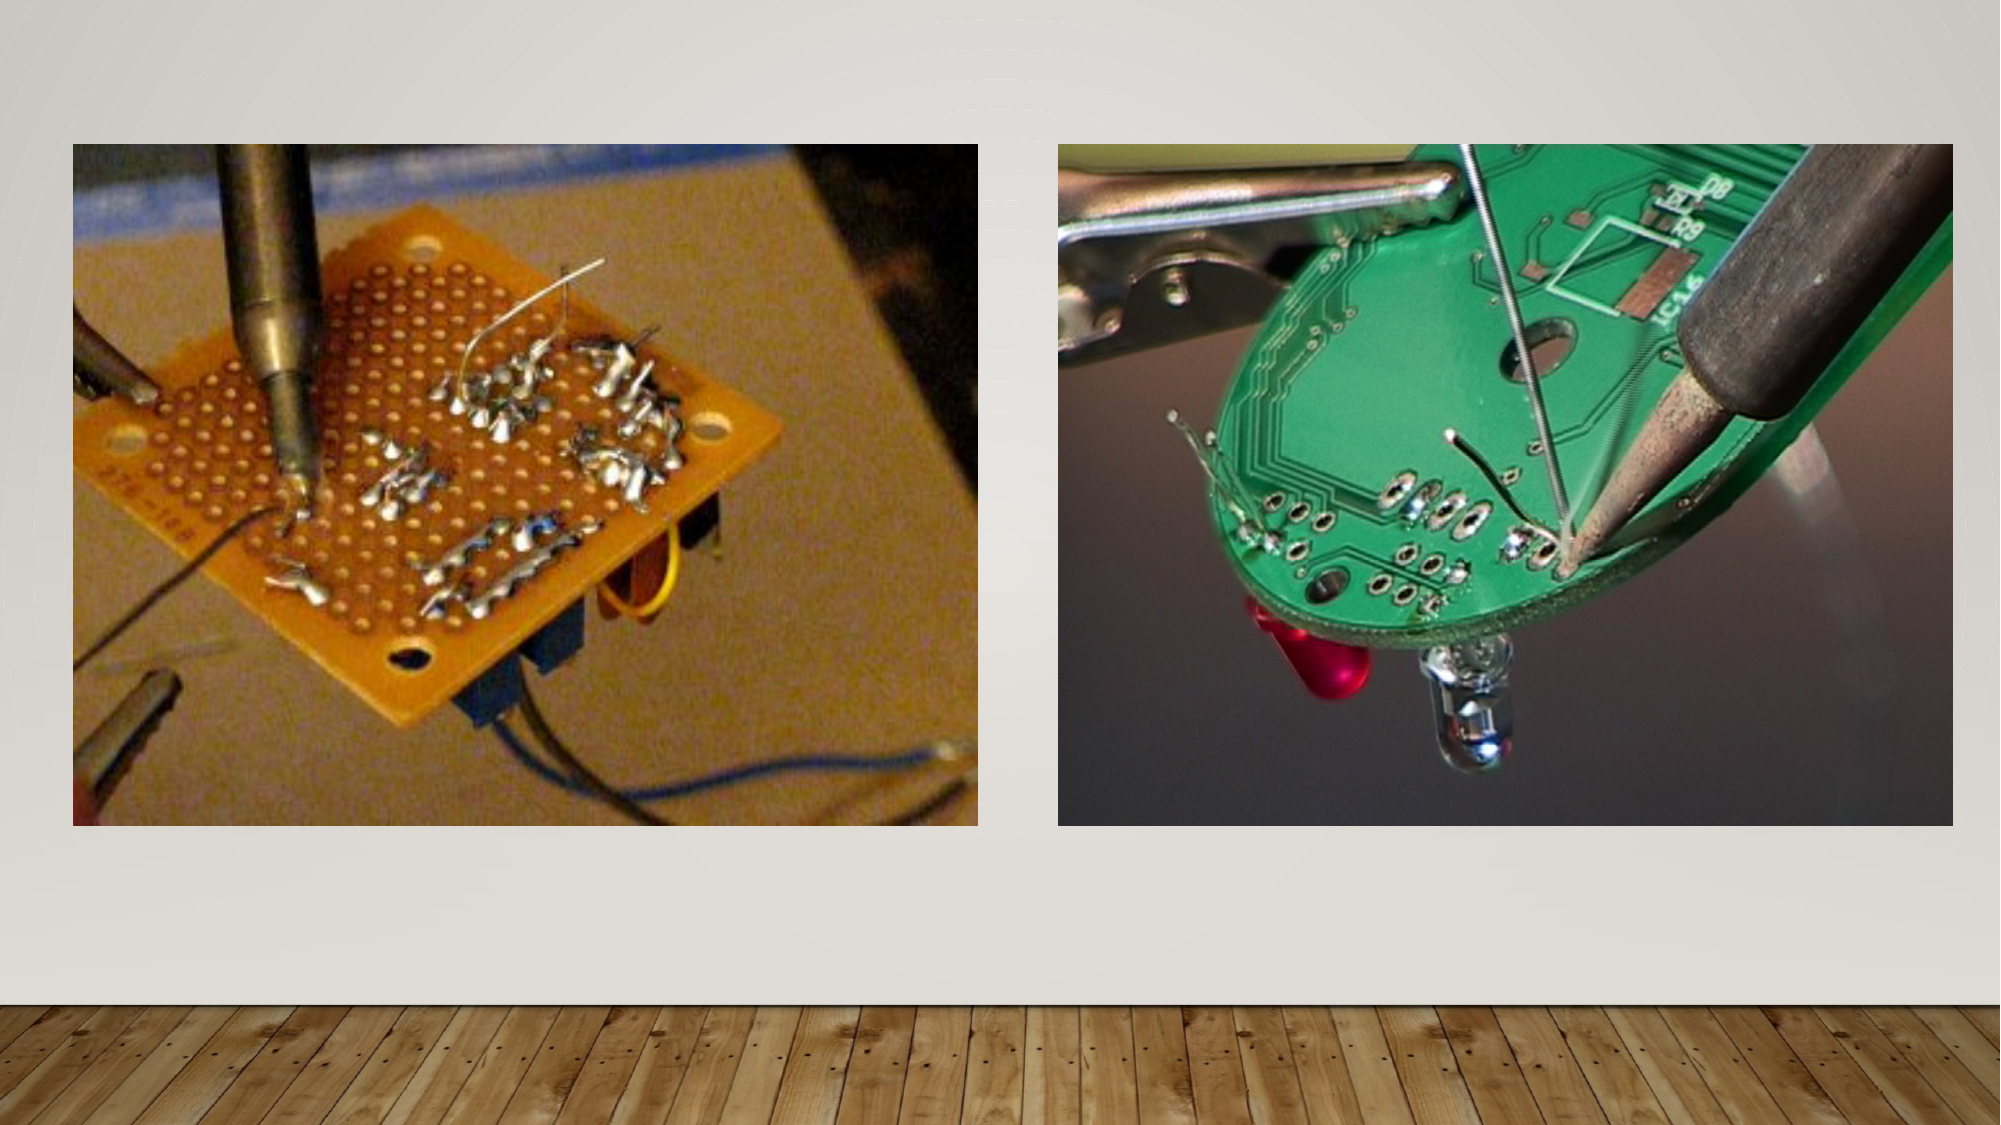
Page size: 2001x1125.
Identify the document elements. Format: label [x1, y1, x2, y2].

list [73, 143, 978, 826]
list [1058, 143, 1954, 826]
picture [0, 1005, 2000, 1125]
